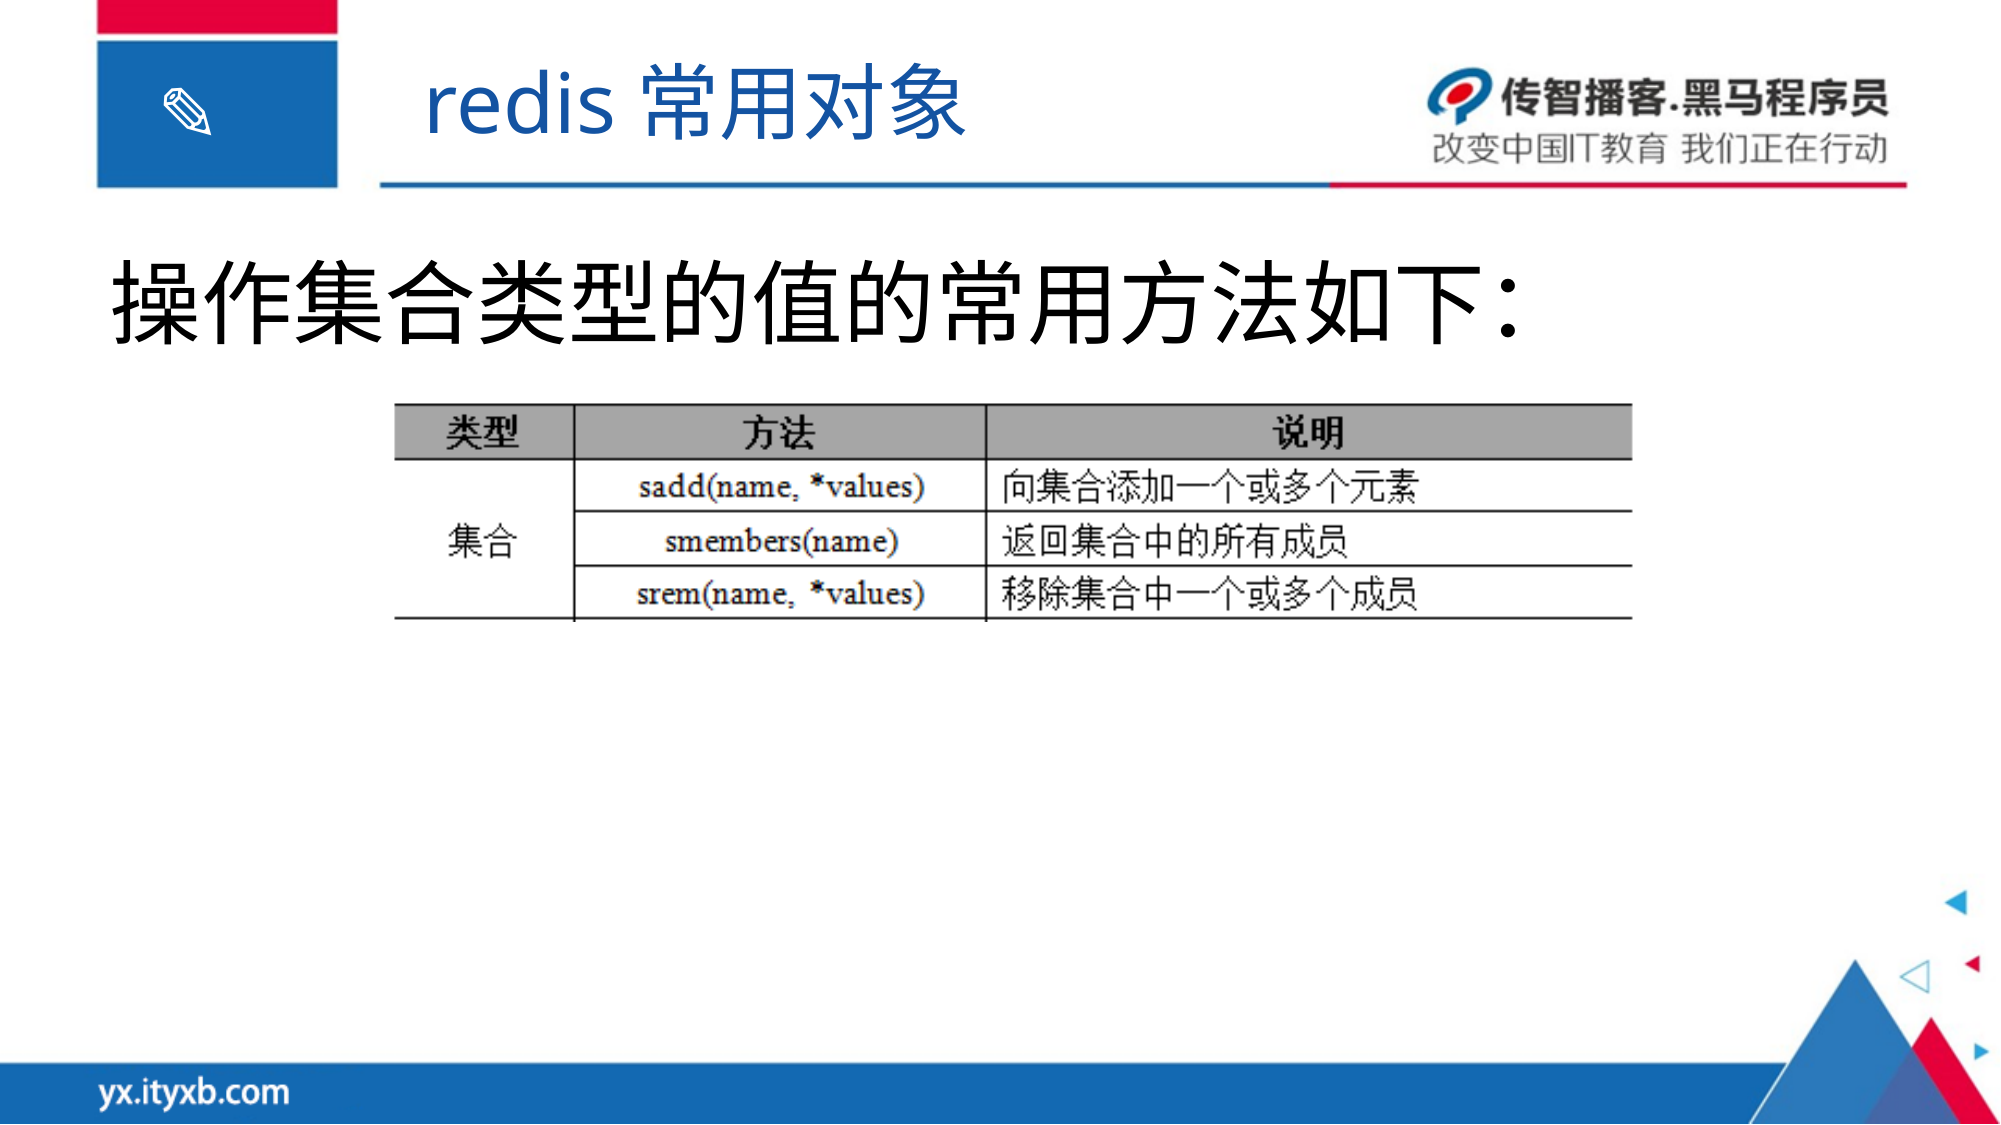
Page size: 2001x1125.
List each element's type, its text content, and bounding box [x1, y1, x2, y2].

text_box 操作集合类型的值的常用方法如下： [94, 216, 1894, 364]
picture [0, 0, 2000, 1124]
text_box redis常用对象 [409, 43, 1292, 158]
